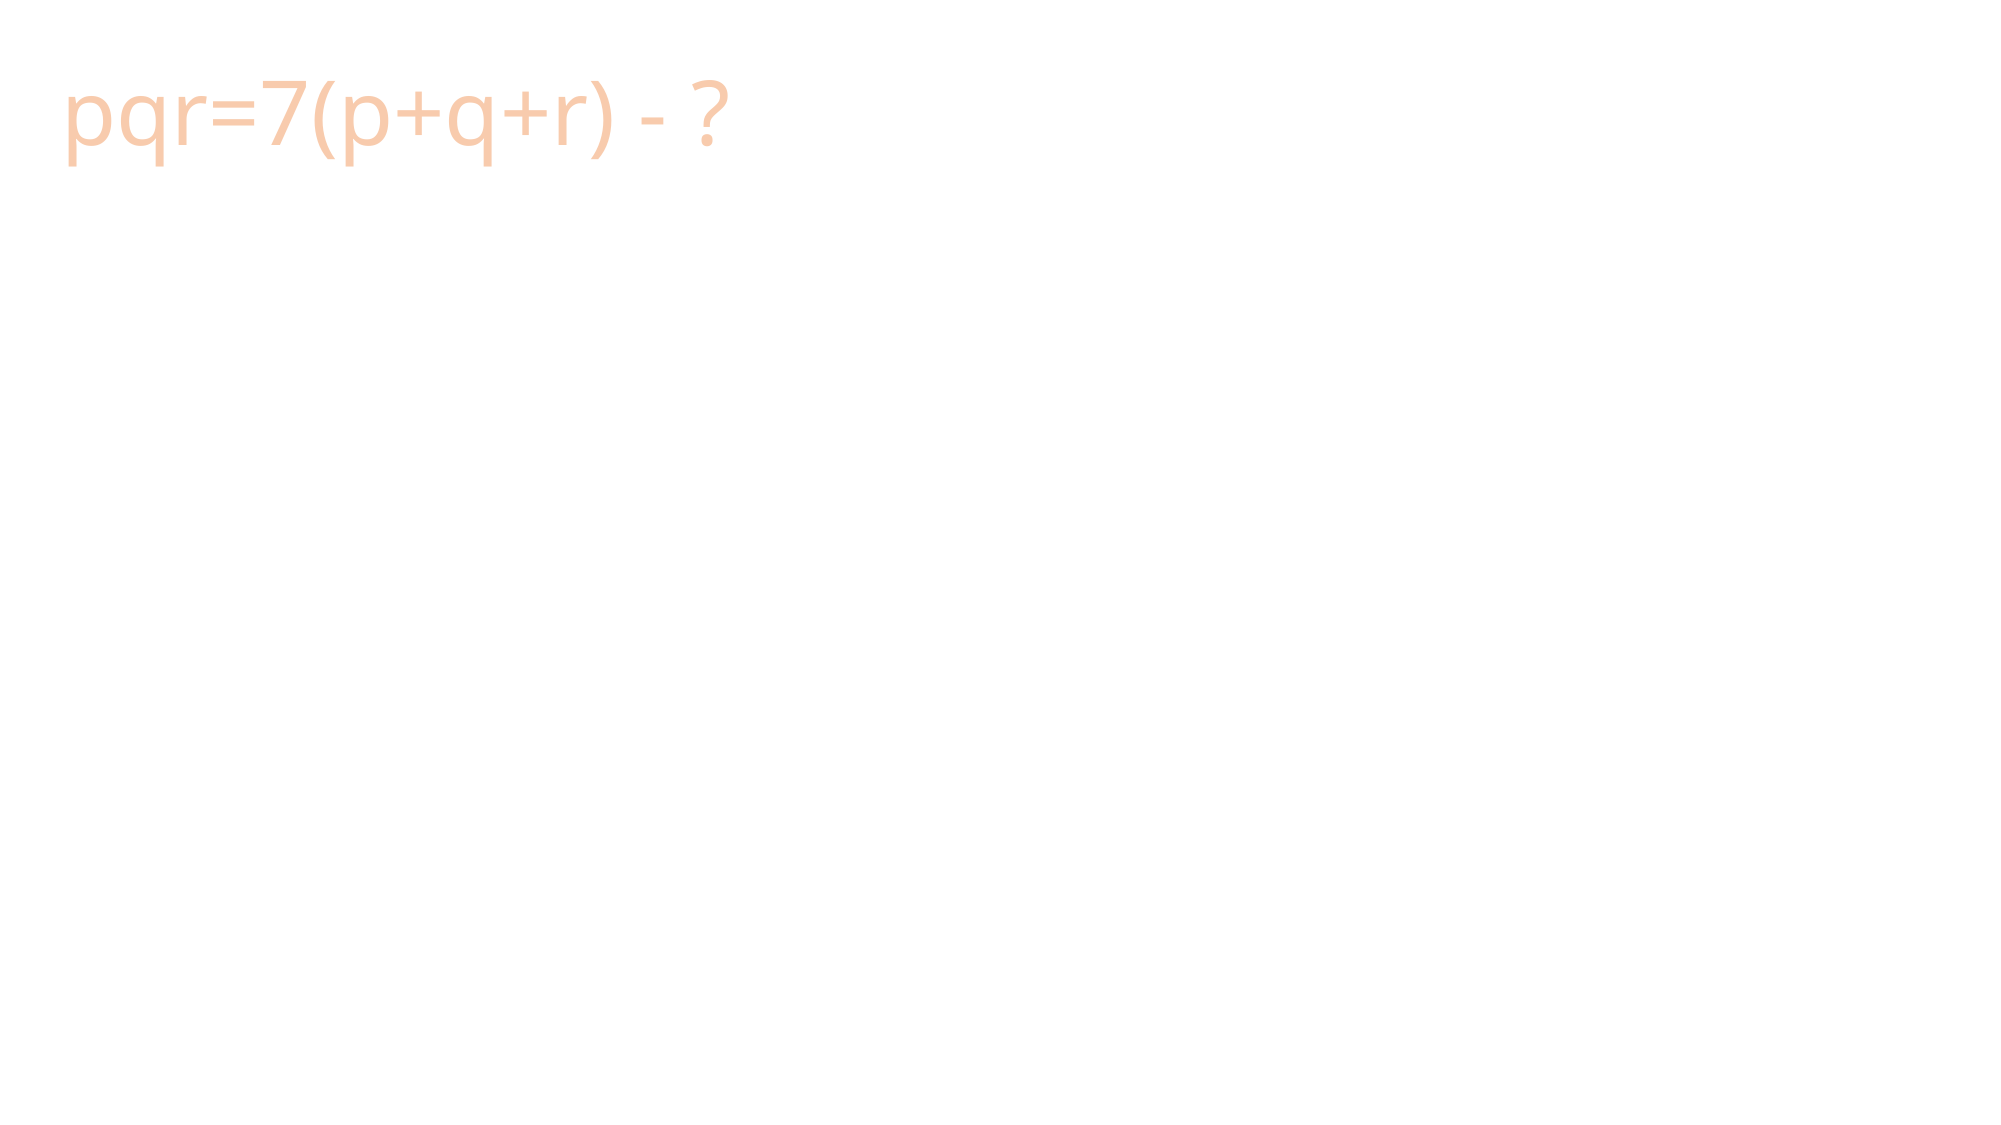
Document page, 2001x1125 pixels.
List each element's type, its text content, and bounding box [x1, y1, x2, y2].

title pqr=7(p+q+r) - ? [46, 59, 1863, 173]
